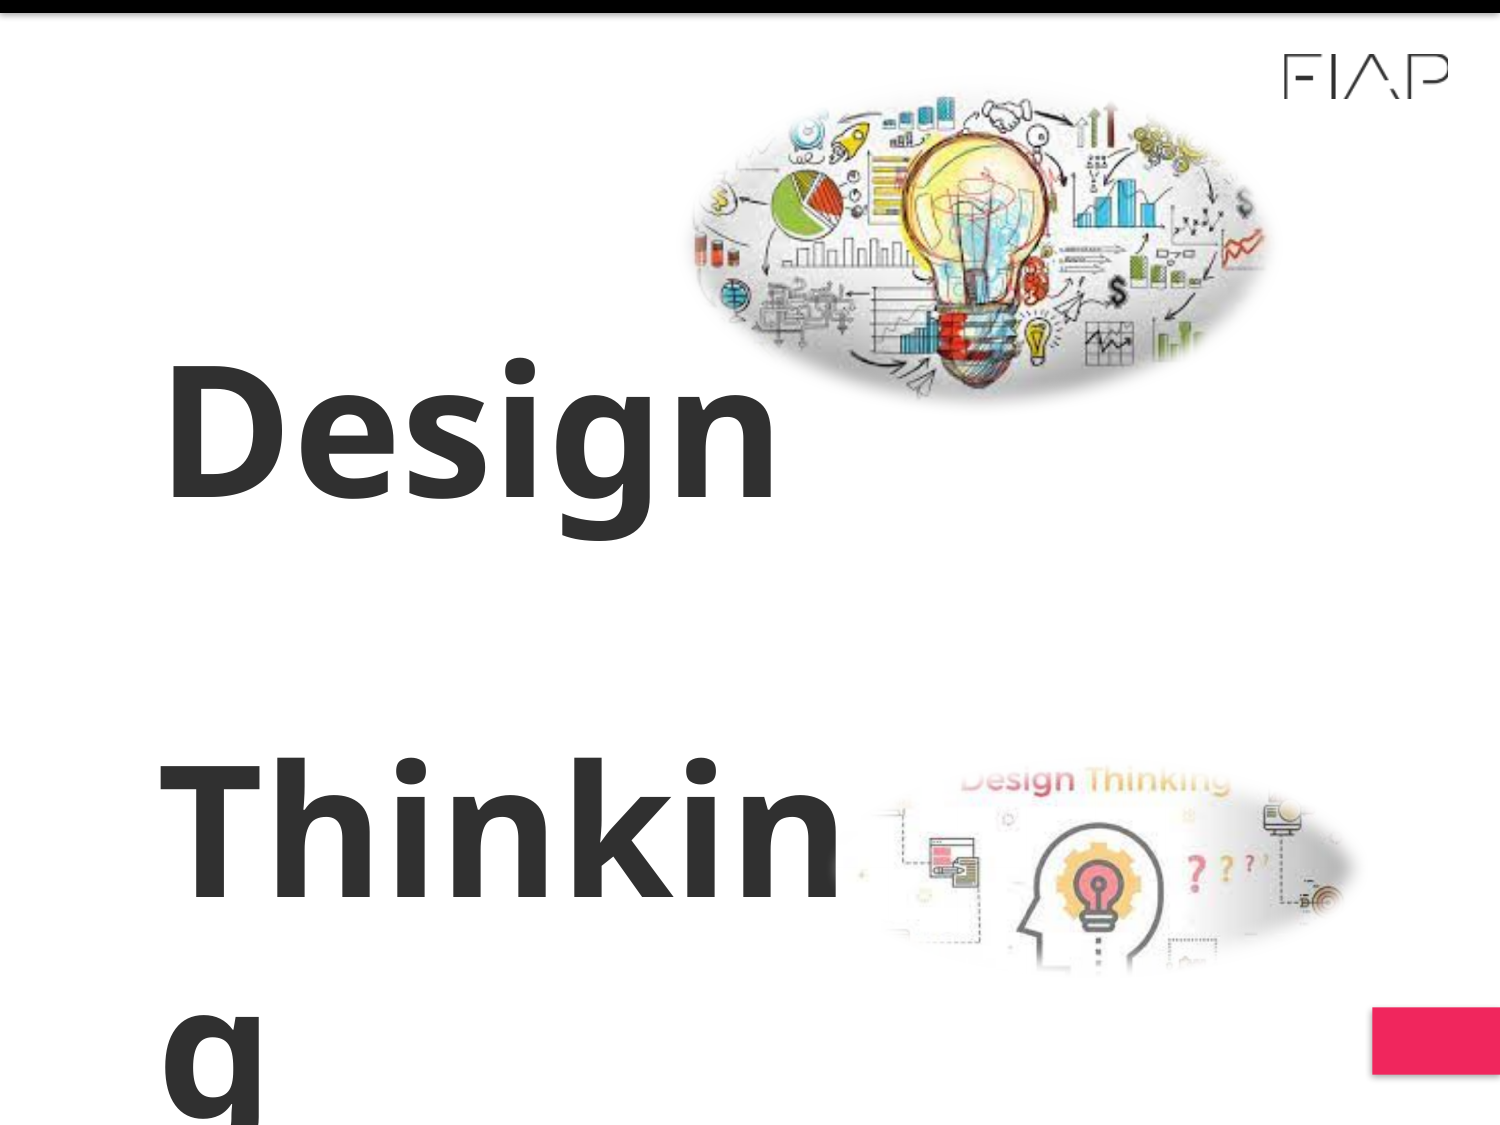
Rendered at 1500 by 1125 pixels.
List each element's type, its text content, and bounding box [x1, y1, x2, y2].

picture [673, 53, 1449, 417]
text_box [0, 0, 1500, 14]
text_box [1372, 1007, 1500, 1075]
text_box Design Thinking Prof. Dr., Me. Aurélio José Vitorino 2024 [143, 306, 921, 1125]
picture [818, 756, 1373, 980]
